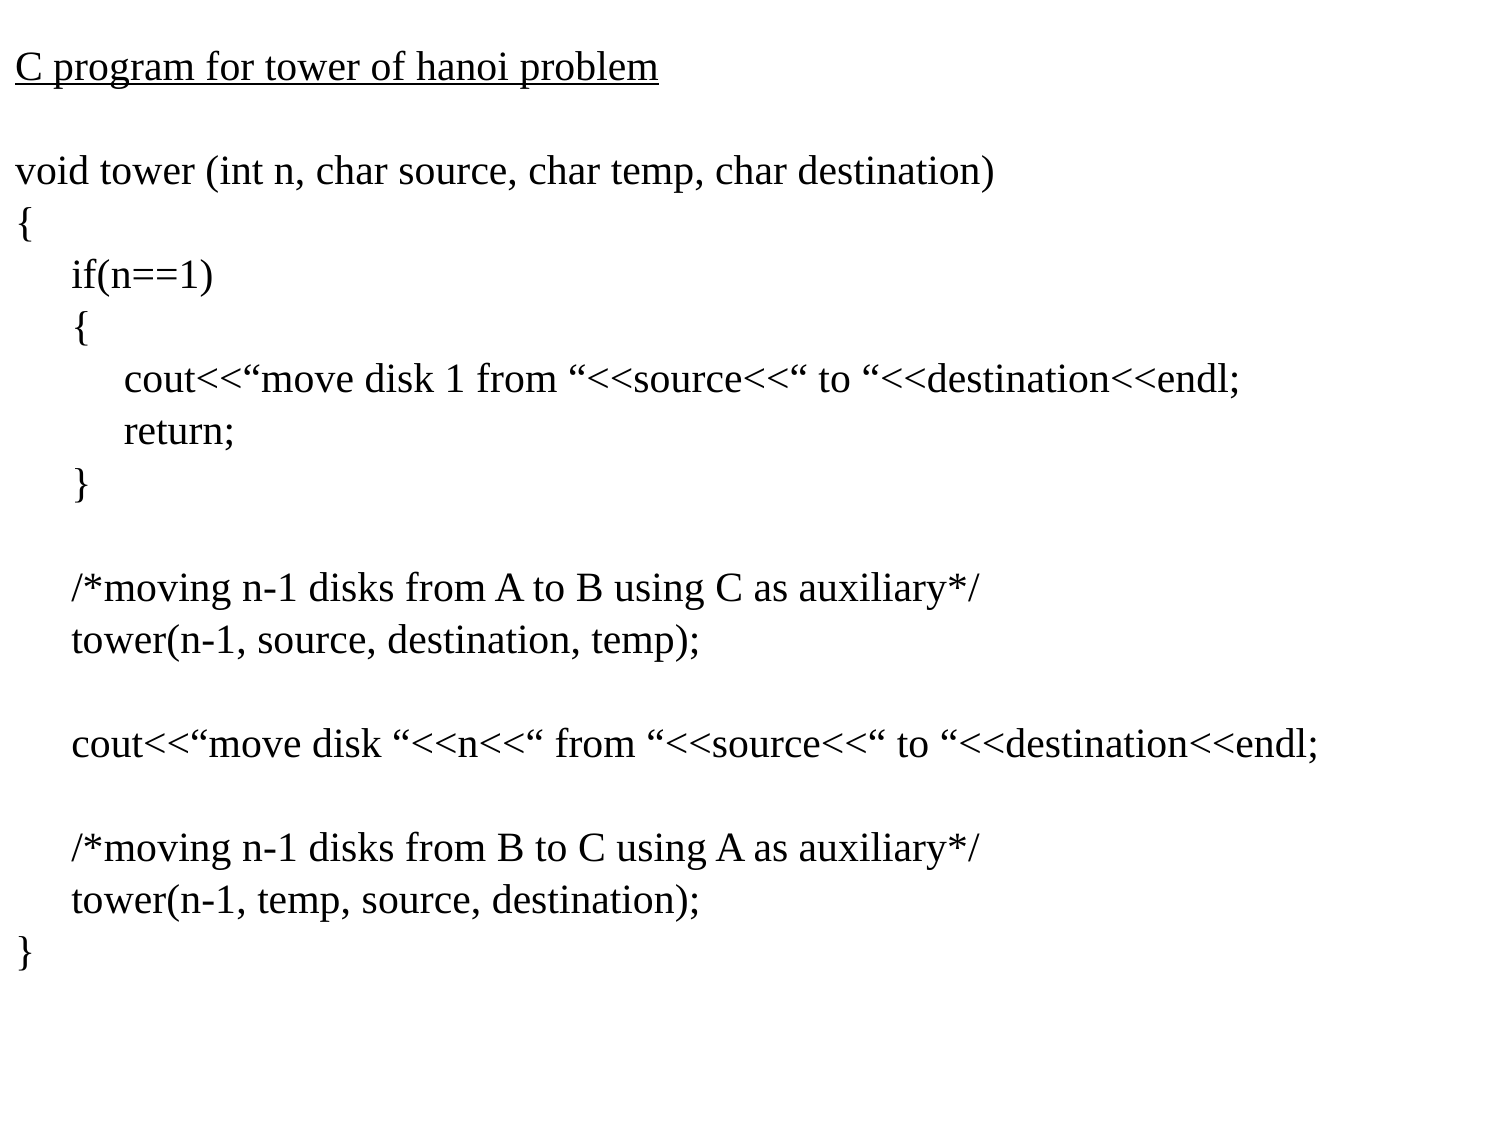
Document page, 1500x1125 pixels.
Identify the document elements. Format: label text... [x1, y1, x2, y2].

list C program for tower of hanoi problem void tower (int n, char source, char temp, char destination) { if(n==1) { cout<<“move disk 1 from “<<source<<“ to “<<destination<<endl; return; } /*moving n-1 disks from A to B using C as auxiliary*/ tower(n-1, source, destination, temp); cout<<“move disk “<<n<<“ from “<<source<<“ to “<<destination<<endl; /*moving n-1 disks from B to C using A as auxiliary*/ tower(n-1, temp, source, destination); } [0, 37, 1500, 1125]
